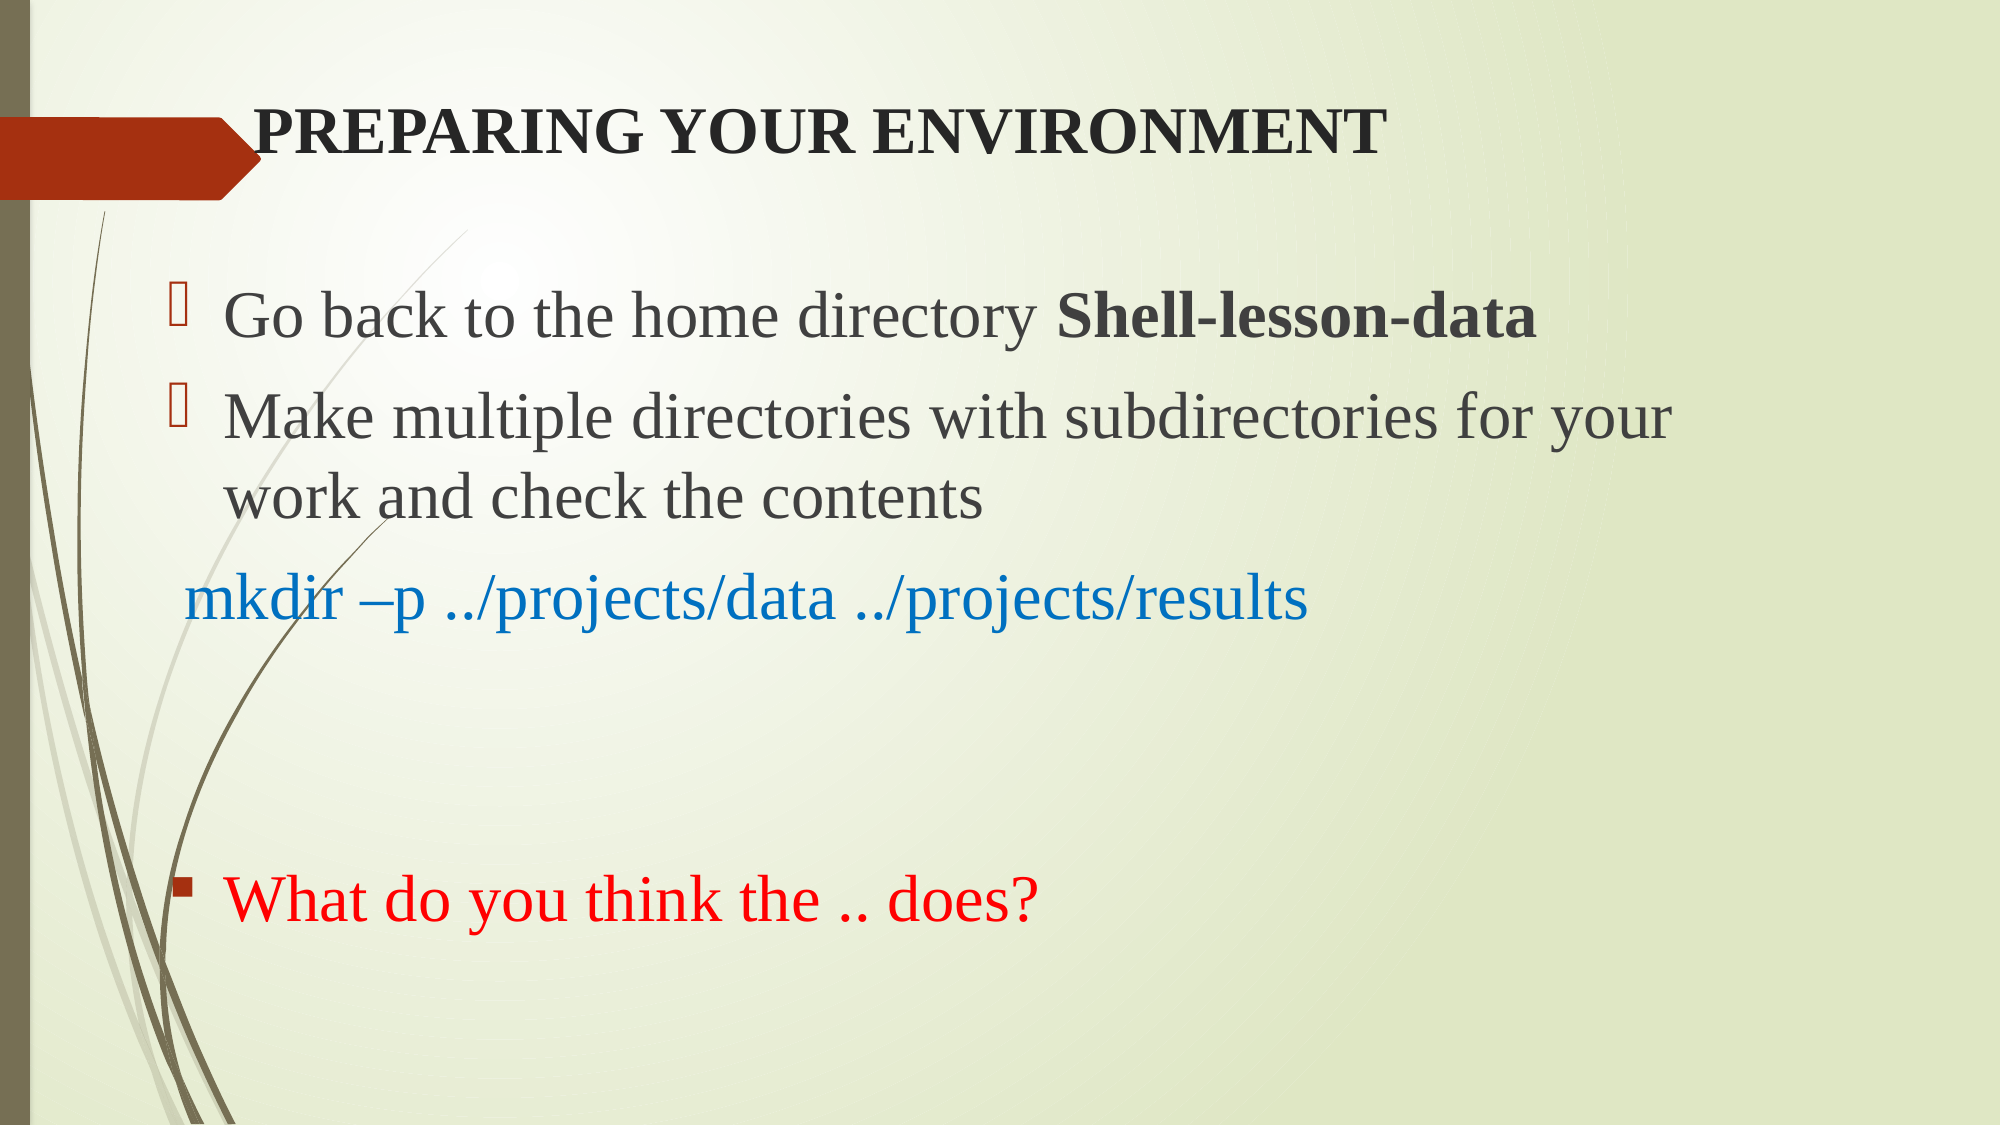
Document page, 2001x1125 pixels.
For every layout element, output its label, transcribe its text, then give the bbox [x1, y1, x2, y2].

list Go back to the home directory Shell-lesson-data Make multiple directories with subdirectories for your work and check the contents mkdir –p ../projects/data ../projects/results What do you think the .. does? [152, 262, 1840, 1069]
title PREPARING YOUR ENVIRONMENT [238, 79, 1731, 241]
